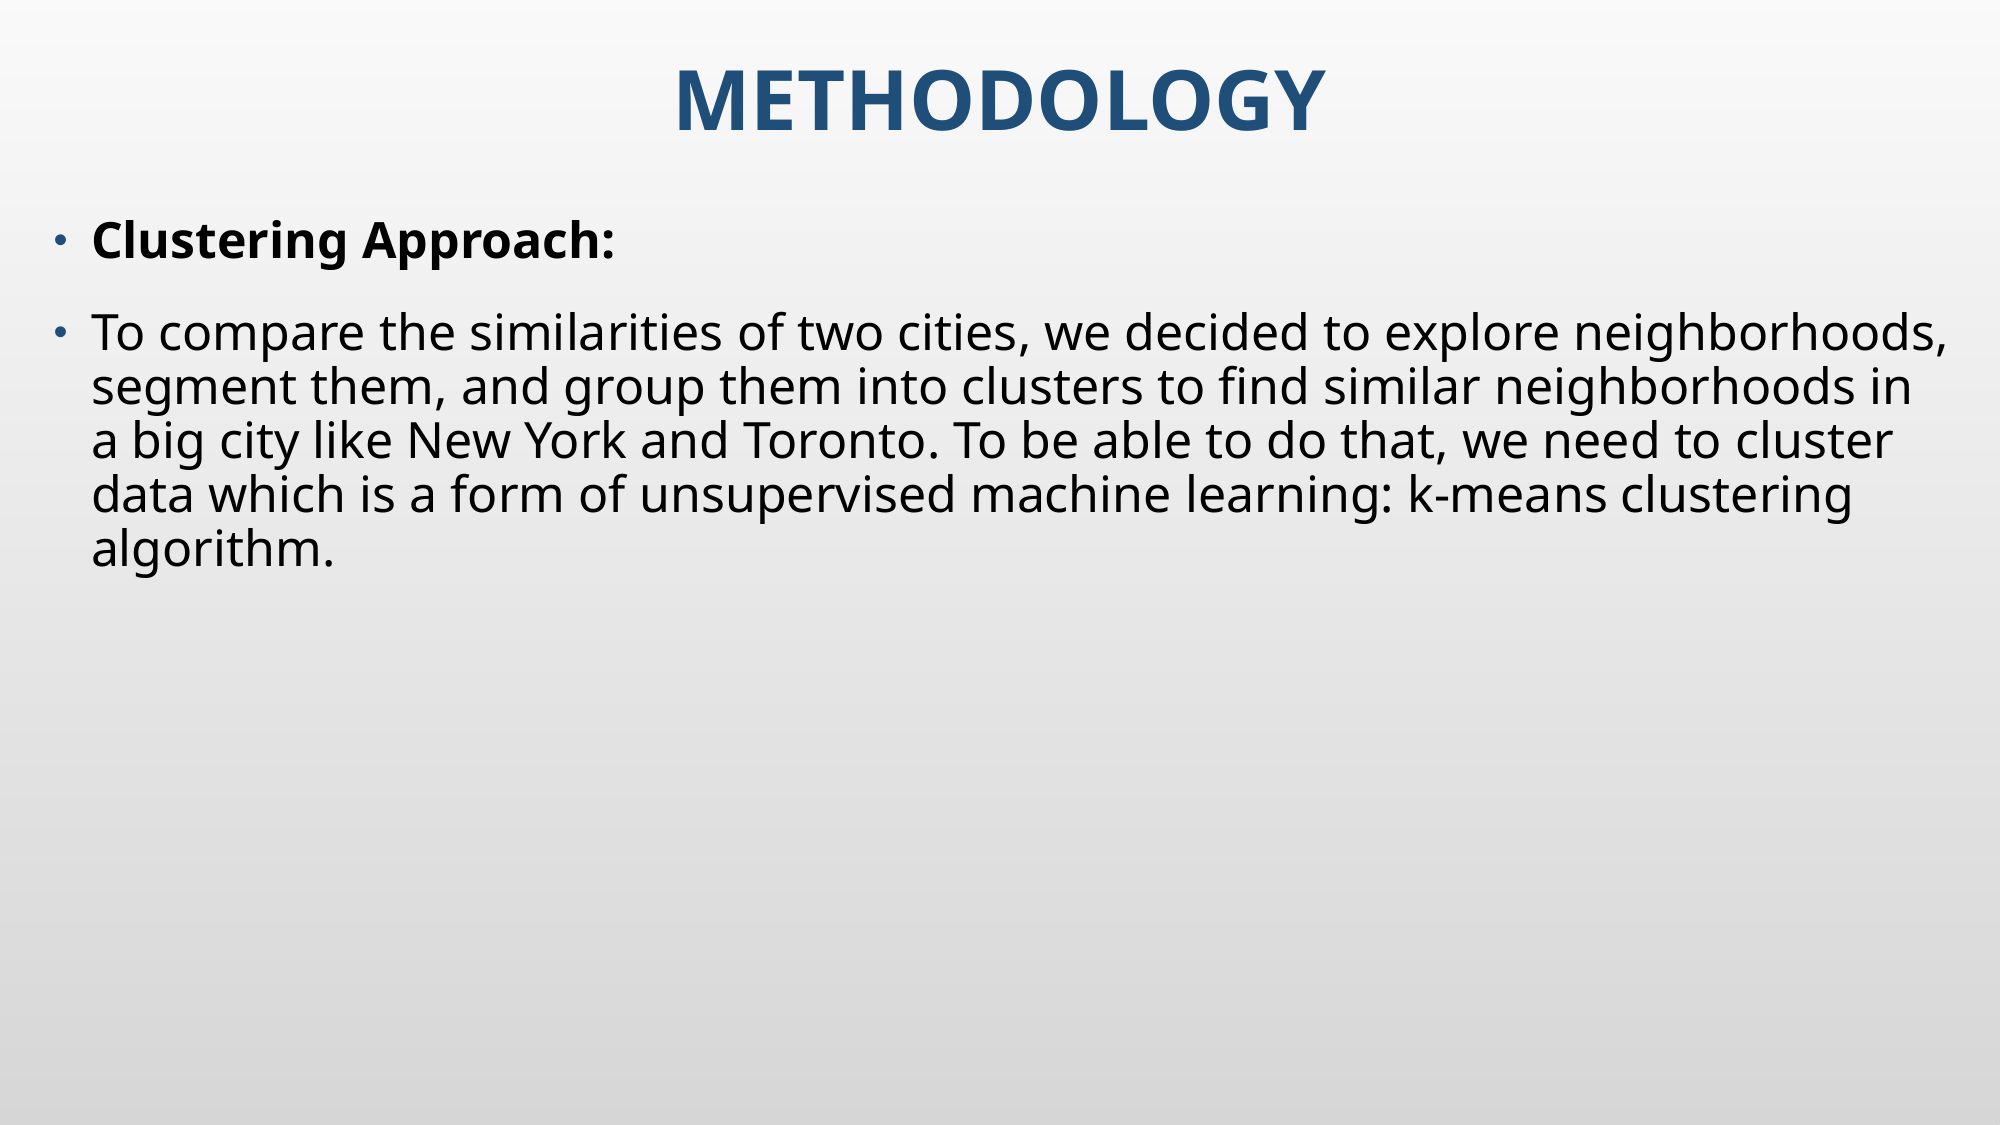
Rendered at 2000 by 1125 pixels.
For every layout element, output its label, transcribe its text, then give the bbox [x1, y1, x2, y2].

list Clustering Approach: To compare the similarities of two cities, we decided to explore neighborhoods, segment them, and group them into clusters to find similar neighborhoods in a big city like New York and Toronto. To be able to do that, we need to cluster data which is a form of unsupervised machine learning: k-means clustering algorithm. [31, 208, 1969, 1094]
title Methodology [31, 42, 1969, 157]
